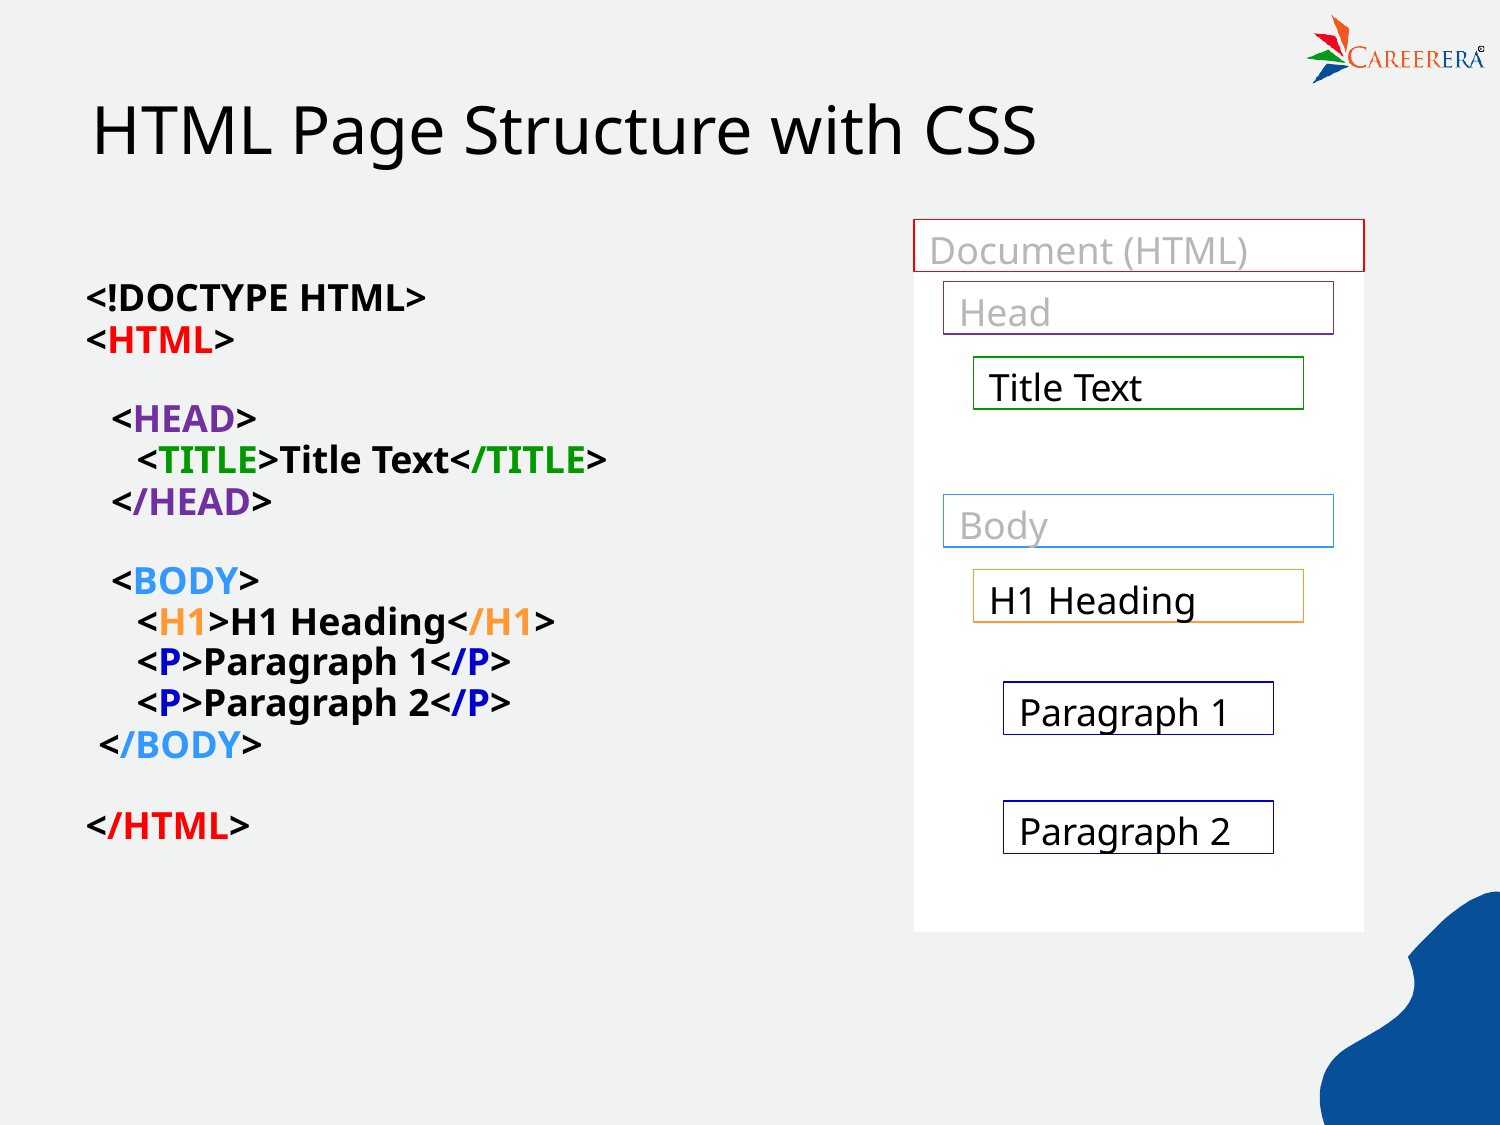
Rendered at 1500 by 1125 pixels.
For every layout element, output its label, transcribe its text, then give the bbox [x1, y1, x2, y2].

text_box Body [943, 494, 1334, 547]
text_box Head [943, 281, 1334, 334]
text_box Paragraph 1 [1003, 682, 1274, 735]
text_box [913, 272, 1364, 933]
text_box R [1477, 44, 1485, 51]
text_box Title Text [973, 356, 1304, 410]
text_box Document (HTML) [1125, 219, 1364, 272]
text_box H1 Heading [973, 569, 1304, 622]
text_box [1319, 891, 1500, 1125]
title HTML Page Structure with CSS [89, 85, 1125, 276]
text_box Paragraph 2 [1003, 801, 1274, 854]
text_box [1305, 15, 1485, 84]
text_box <!DOCTYPE HTML> <HTML> <HEAD> <TITLE>Title Text</TITLE> </HEAD> <BODY> <H1>H1 Heading</H1> <P>Paragraph 1</P> <P>Paragraph 2</P> </BODY> </HTML> [83, 273, 736, 848]
